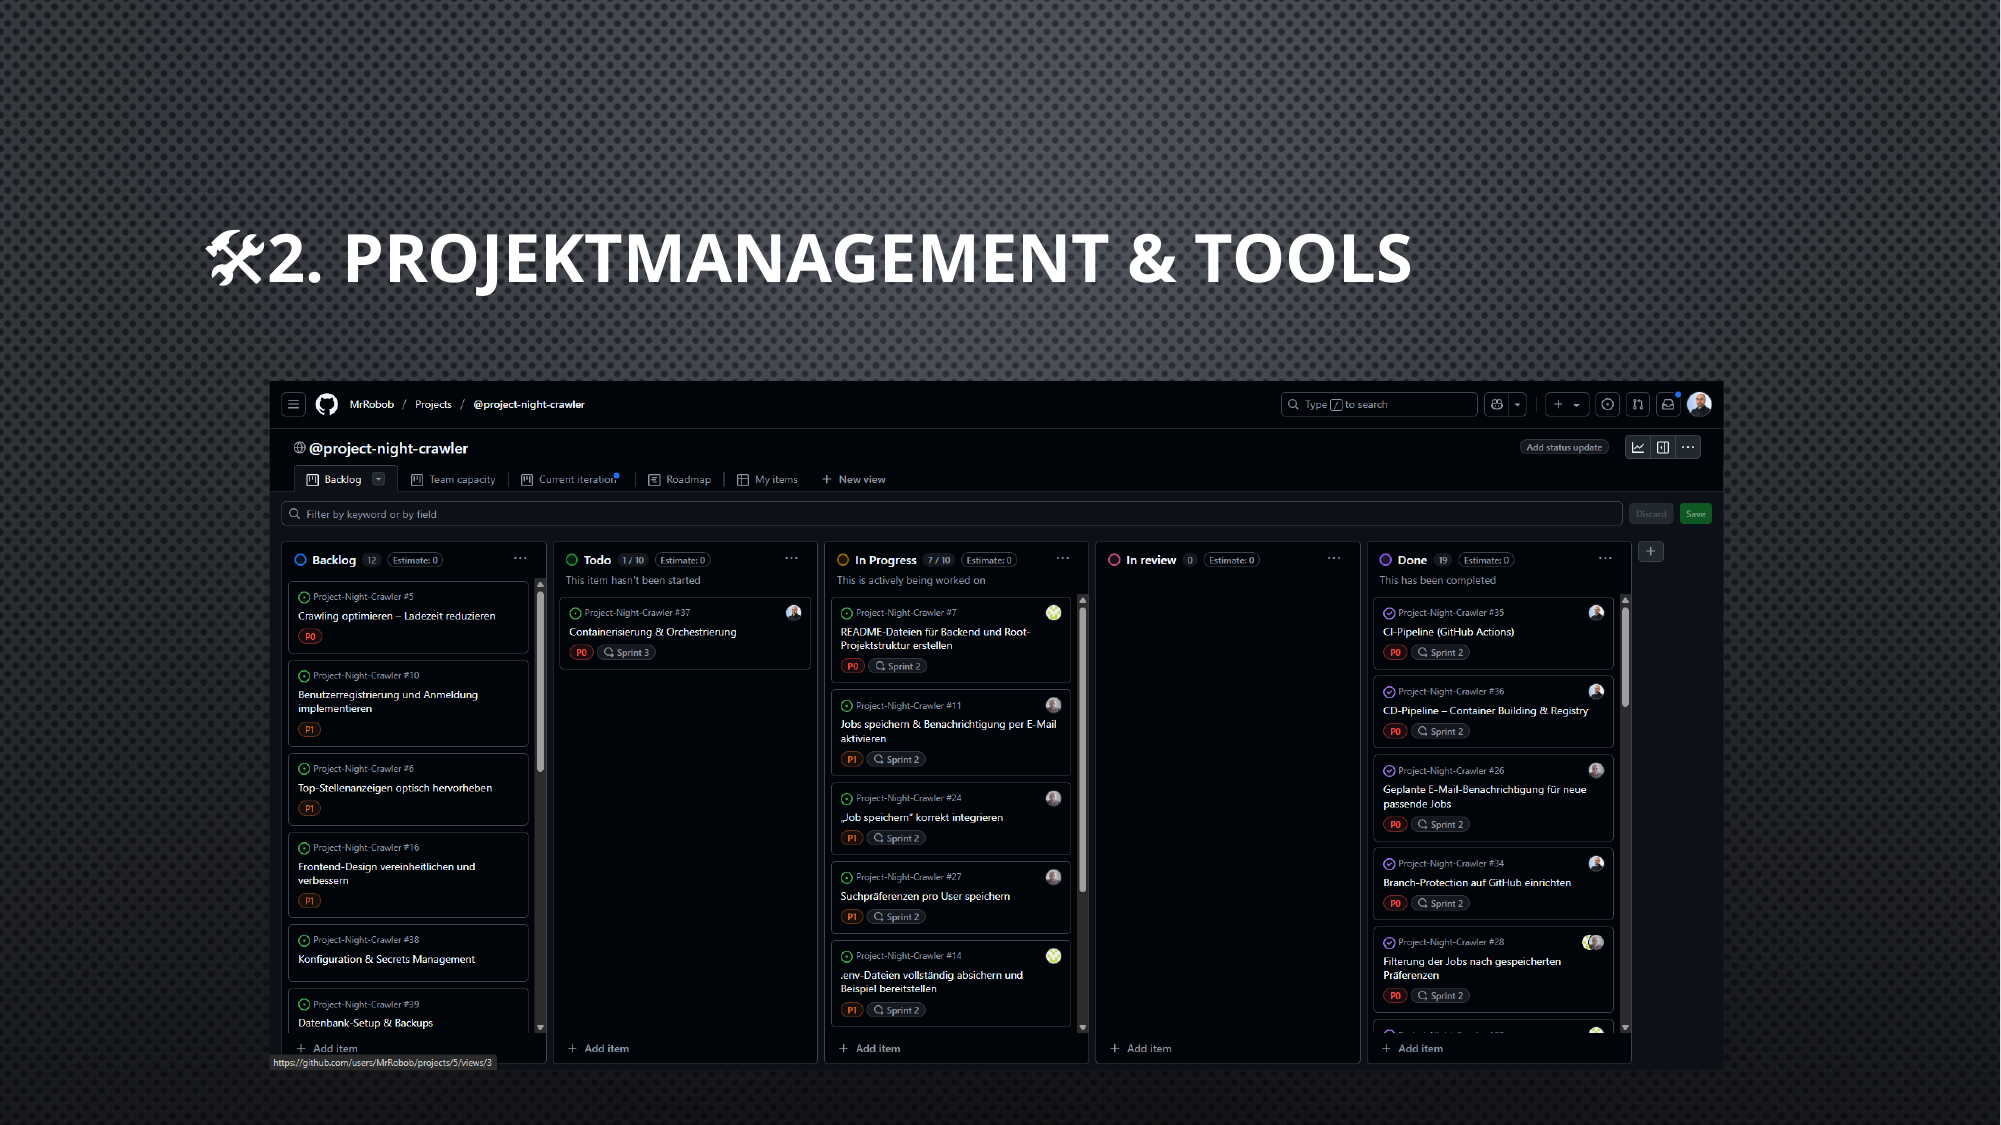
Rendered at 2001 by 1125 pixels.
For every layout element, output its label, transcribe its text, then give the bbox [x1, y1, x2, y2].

title 🛠️2. Projektmanagement & Tools [187, 99, 1813, 413]
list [269, 380, 1724, 1071]
